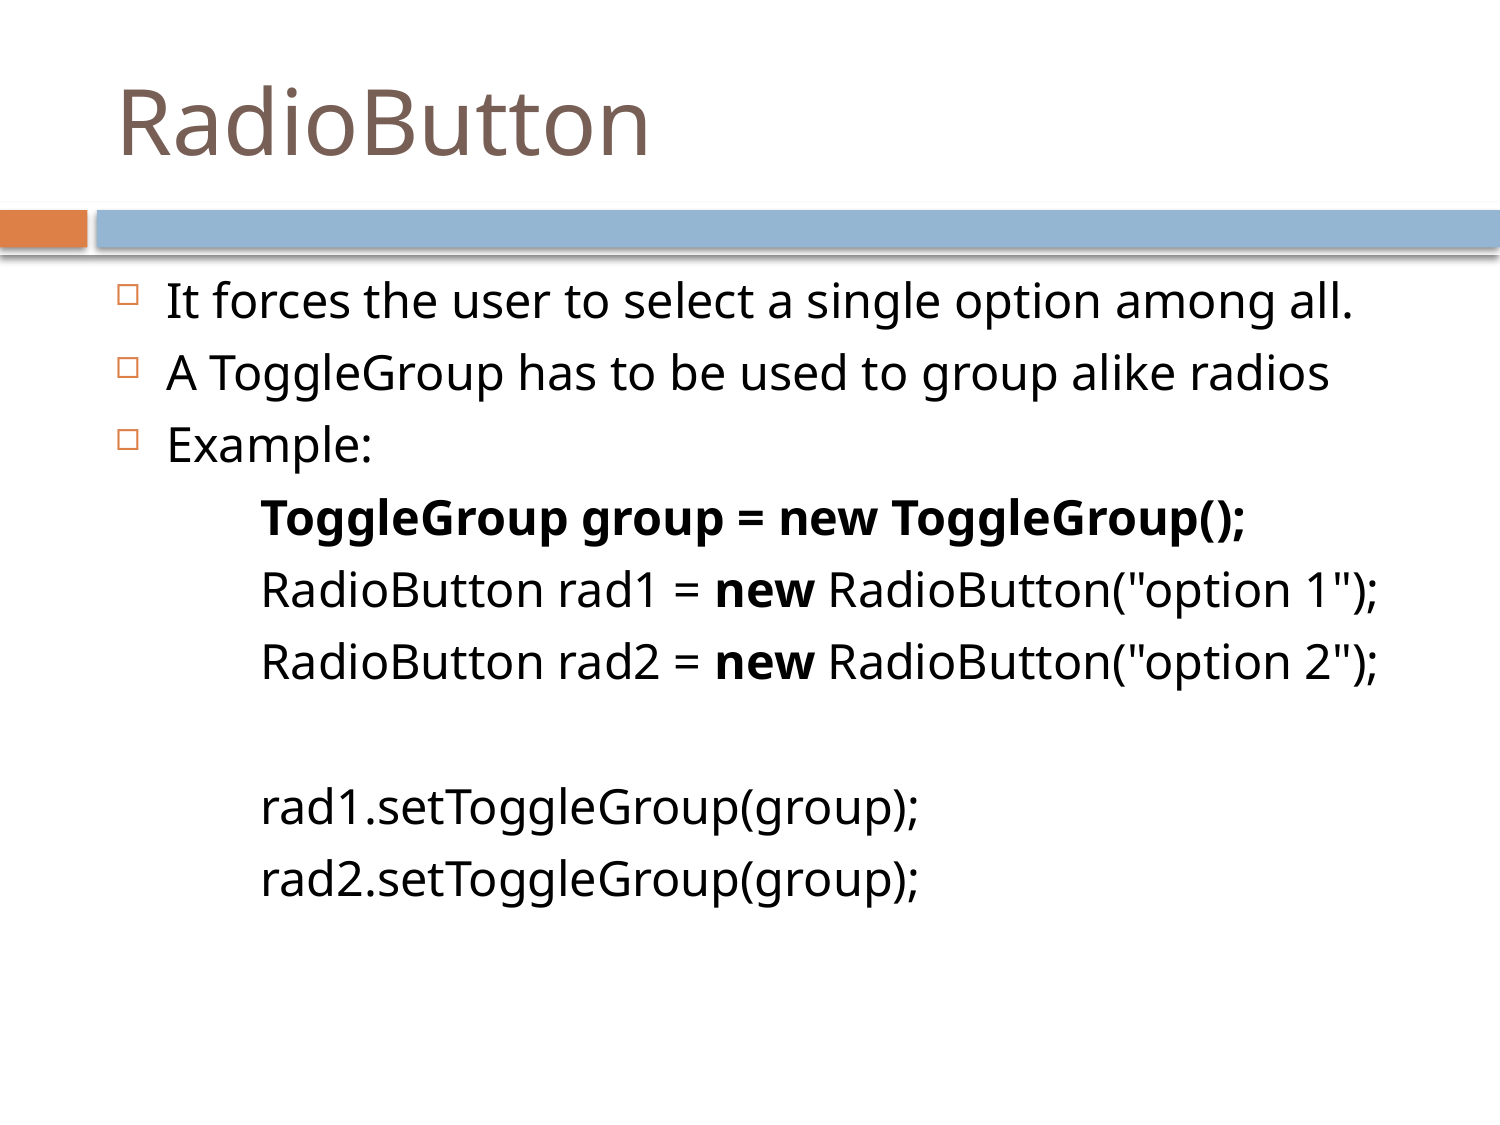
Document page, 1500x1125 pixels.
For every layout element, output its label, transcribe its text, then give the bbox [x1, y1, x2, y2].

title RadioButton [100, 37, 1438, 200]
list It forces the user to select a single option among all. A ToggleGroup has to be used to group alike radios Example: ToggleGroup group = new ToggleGroup(); RadioButton rad1 = new RadioButton("option 1"); RadioButton rad2 = new RadioButton("option 2"); rad1.setToggleGroup(group); rad2.setToggleGroup(group); [100, 262, 1438, 1000]
